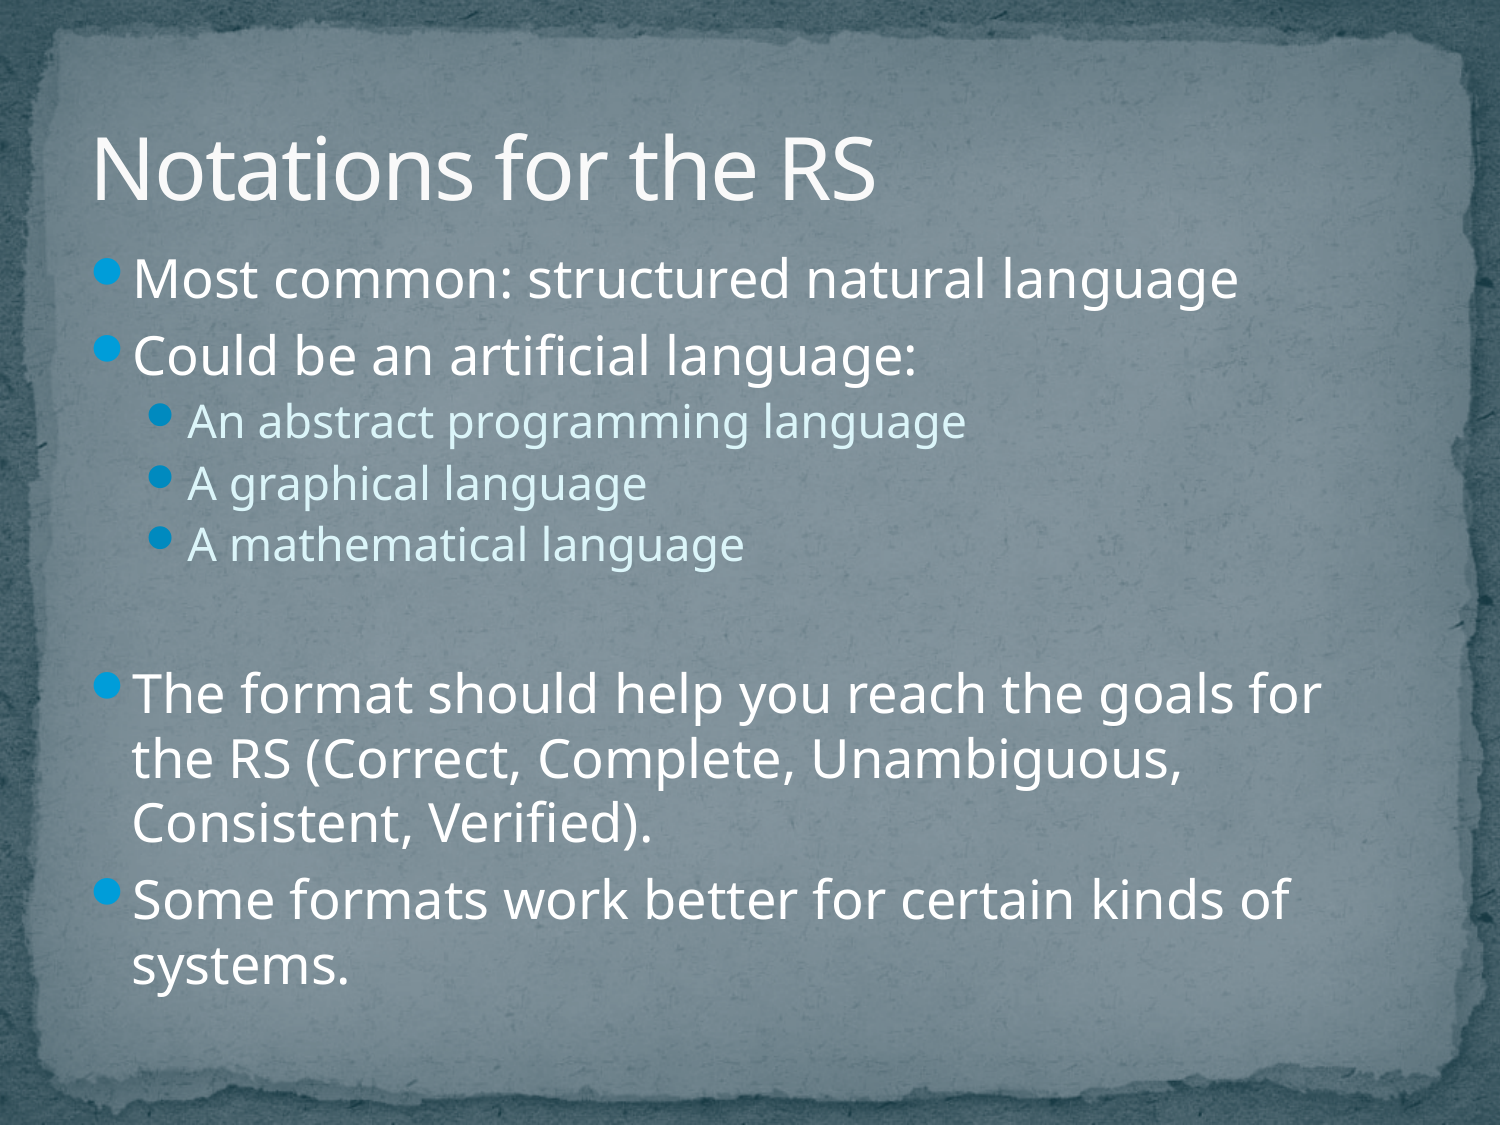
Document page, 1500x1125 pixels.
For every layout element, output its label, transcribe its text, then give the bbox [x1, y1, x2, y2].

title Notations for the RS [74, 24, 1425, 225]
list Most common: structured natural language Could be an artificial language: An abstract programming language A graphical language A mathematical language The format should help you reach the goals for the RS (Correct, Complete, Unambiguous, Consistent, Verified). Some formats work better for certain kinds of systems. [75, 237, 1425, 1005]
